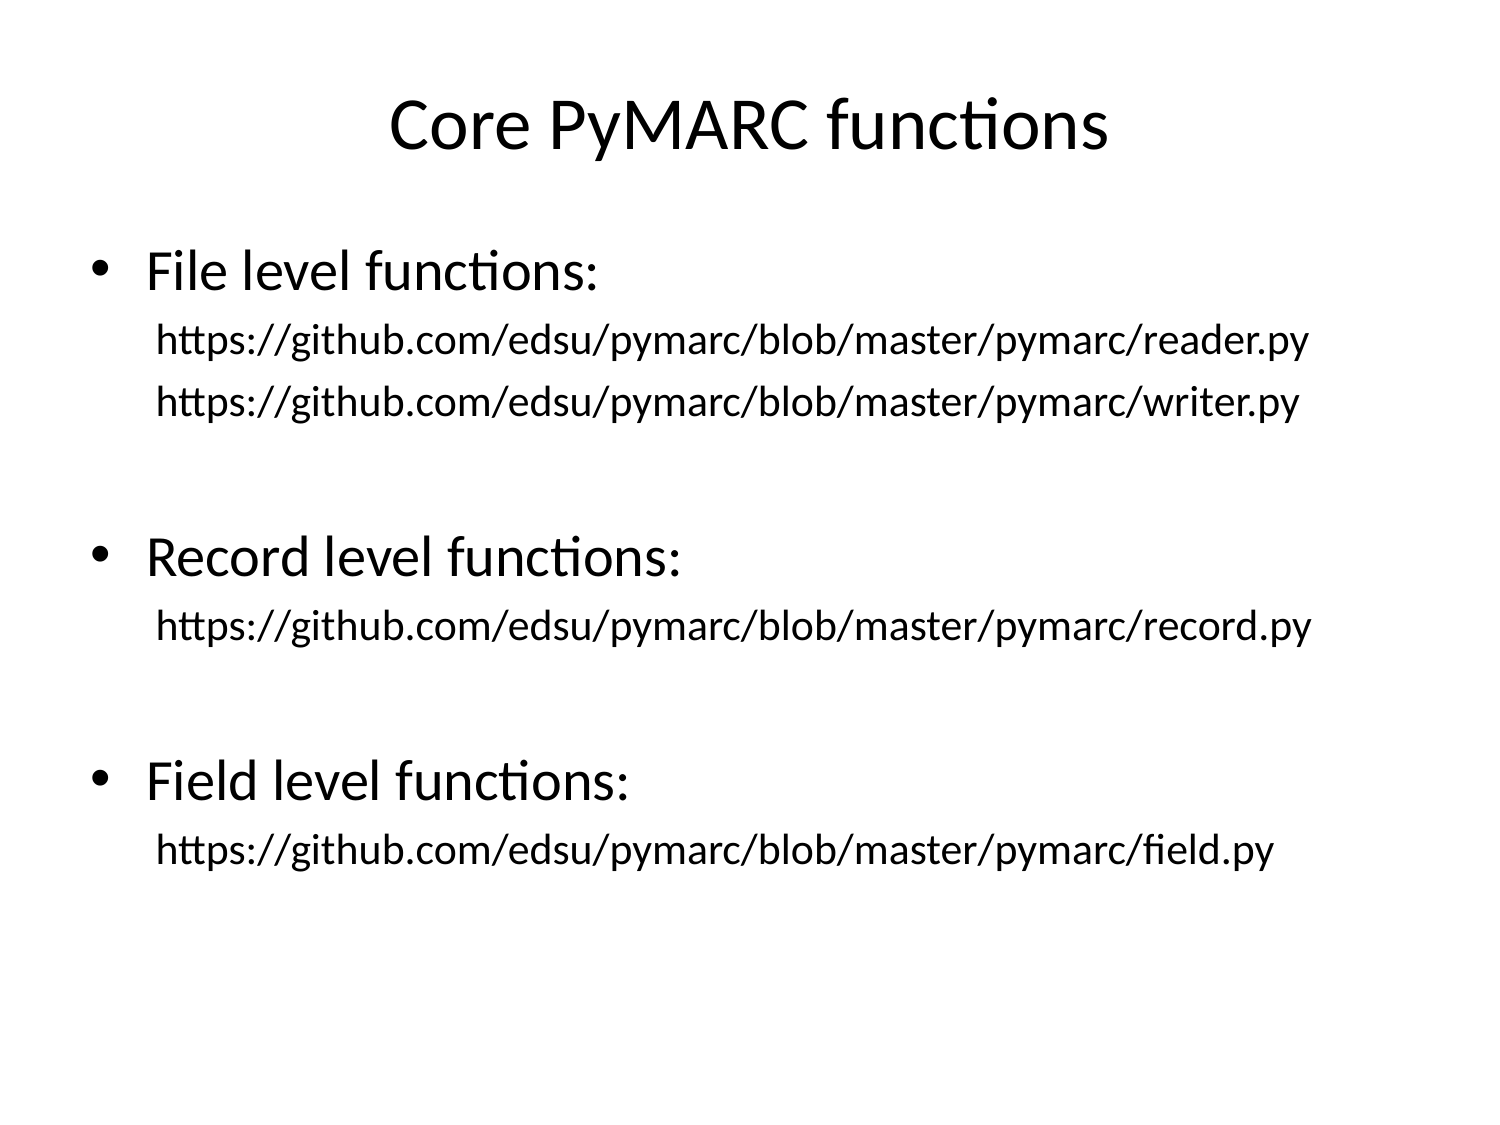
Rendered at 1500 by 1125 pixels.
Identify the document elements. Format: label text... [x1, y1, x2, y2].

list File level functions: https://github.com/edsu/pymarc/blob/master/pymarc/reader.py https://github.com/edsu/pymarc/blob/master/pymarc/writer.py Record level functions: https://github.com/edsu/pymarc/blob/master/pymarc/record.py Field level functions: https://github.com/edsu/pymarc/blob/master/pymarc/field.py [75, 224, 1425, 1050]
title Core PyMARC functions [75, 45, 1425, 196]
